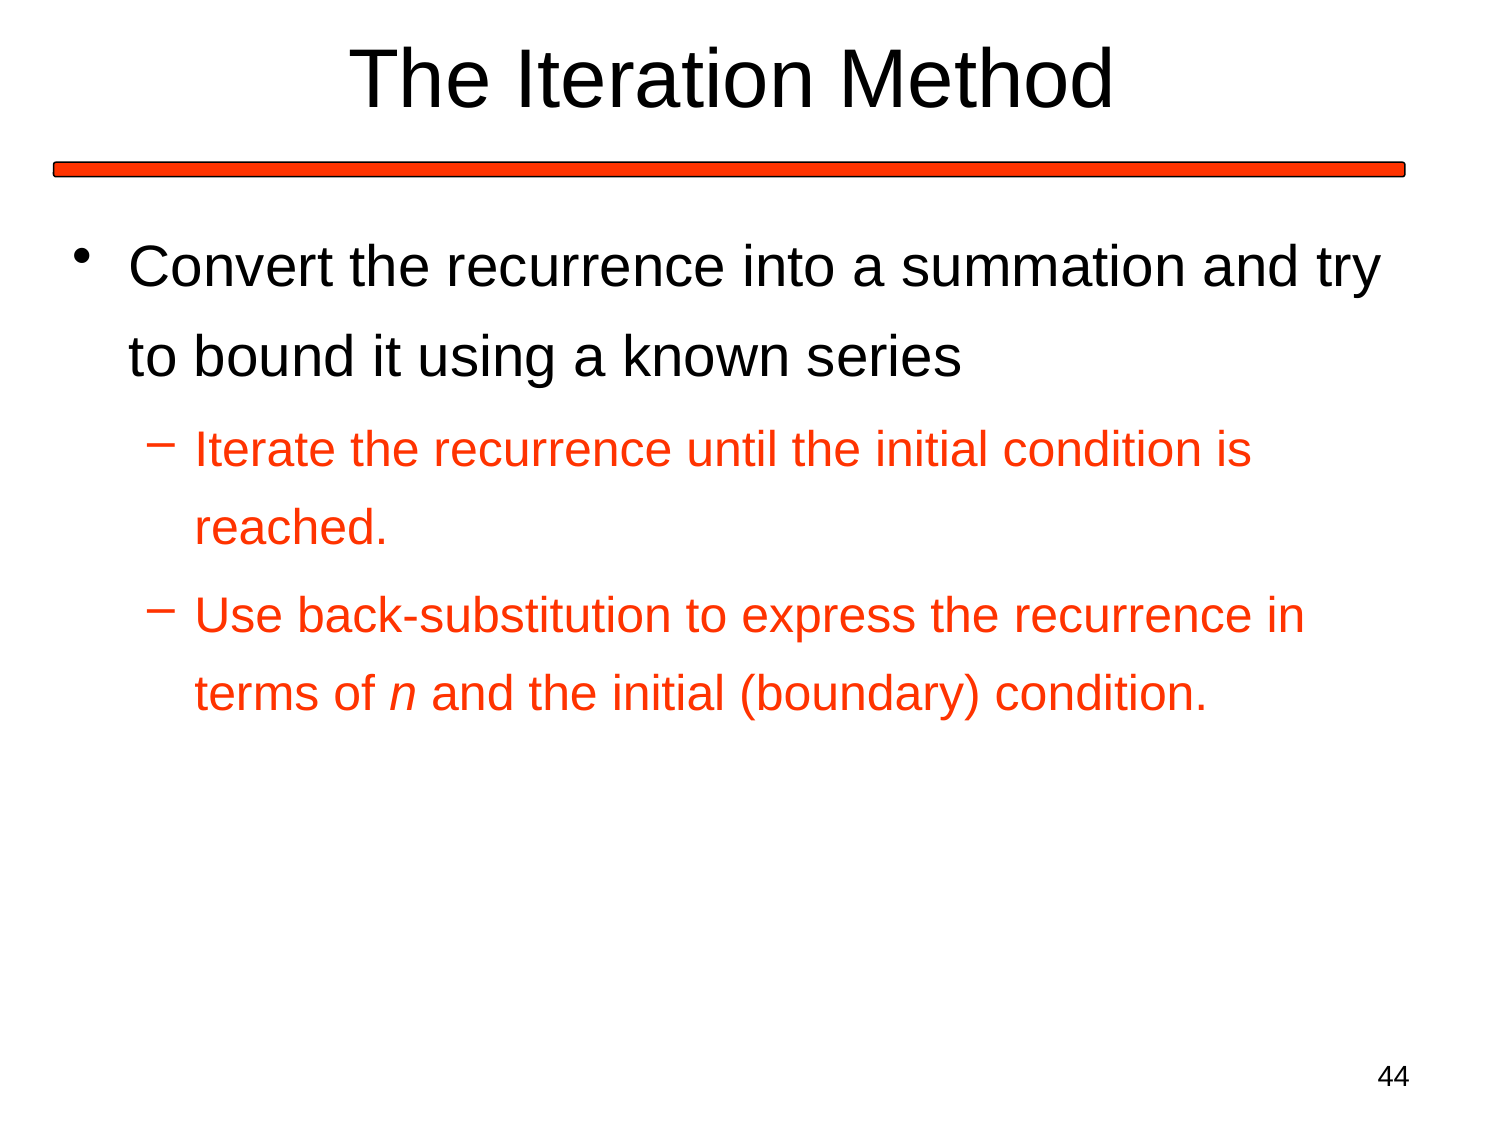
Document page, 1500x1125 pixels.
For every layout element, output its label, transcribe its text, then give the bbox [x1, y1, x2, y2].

title The Iteration Method [57, 0, 1408, 149]
slide_number 44 [1074, 1049, 1425, 1103]
list Convert the recurrence into a summation and try to bound it using a known series Iterate the recurrence until the initial condition is reached. Use back-substitution to express the recurrence in terms of n and the initial (boundary) condition. [57, 199, 1408, 1032]
